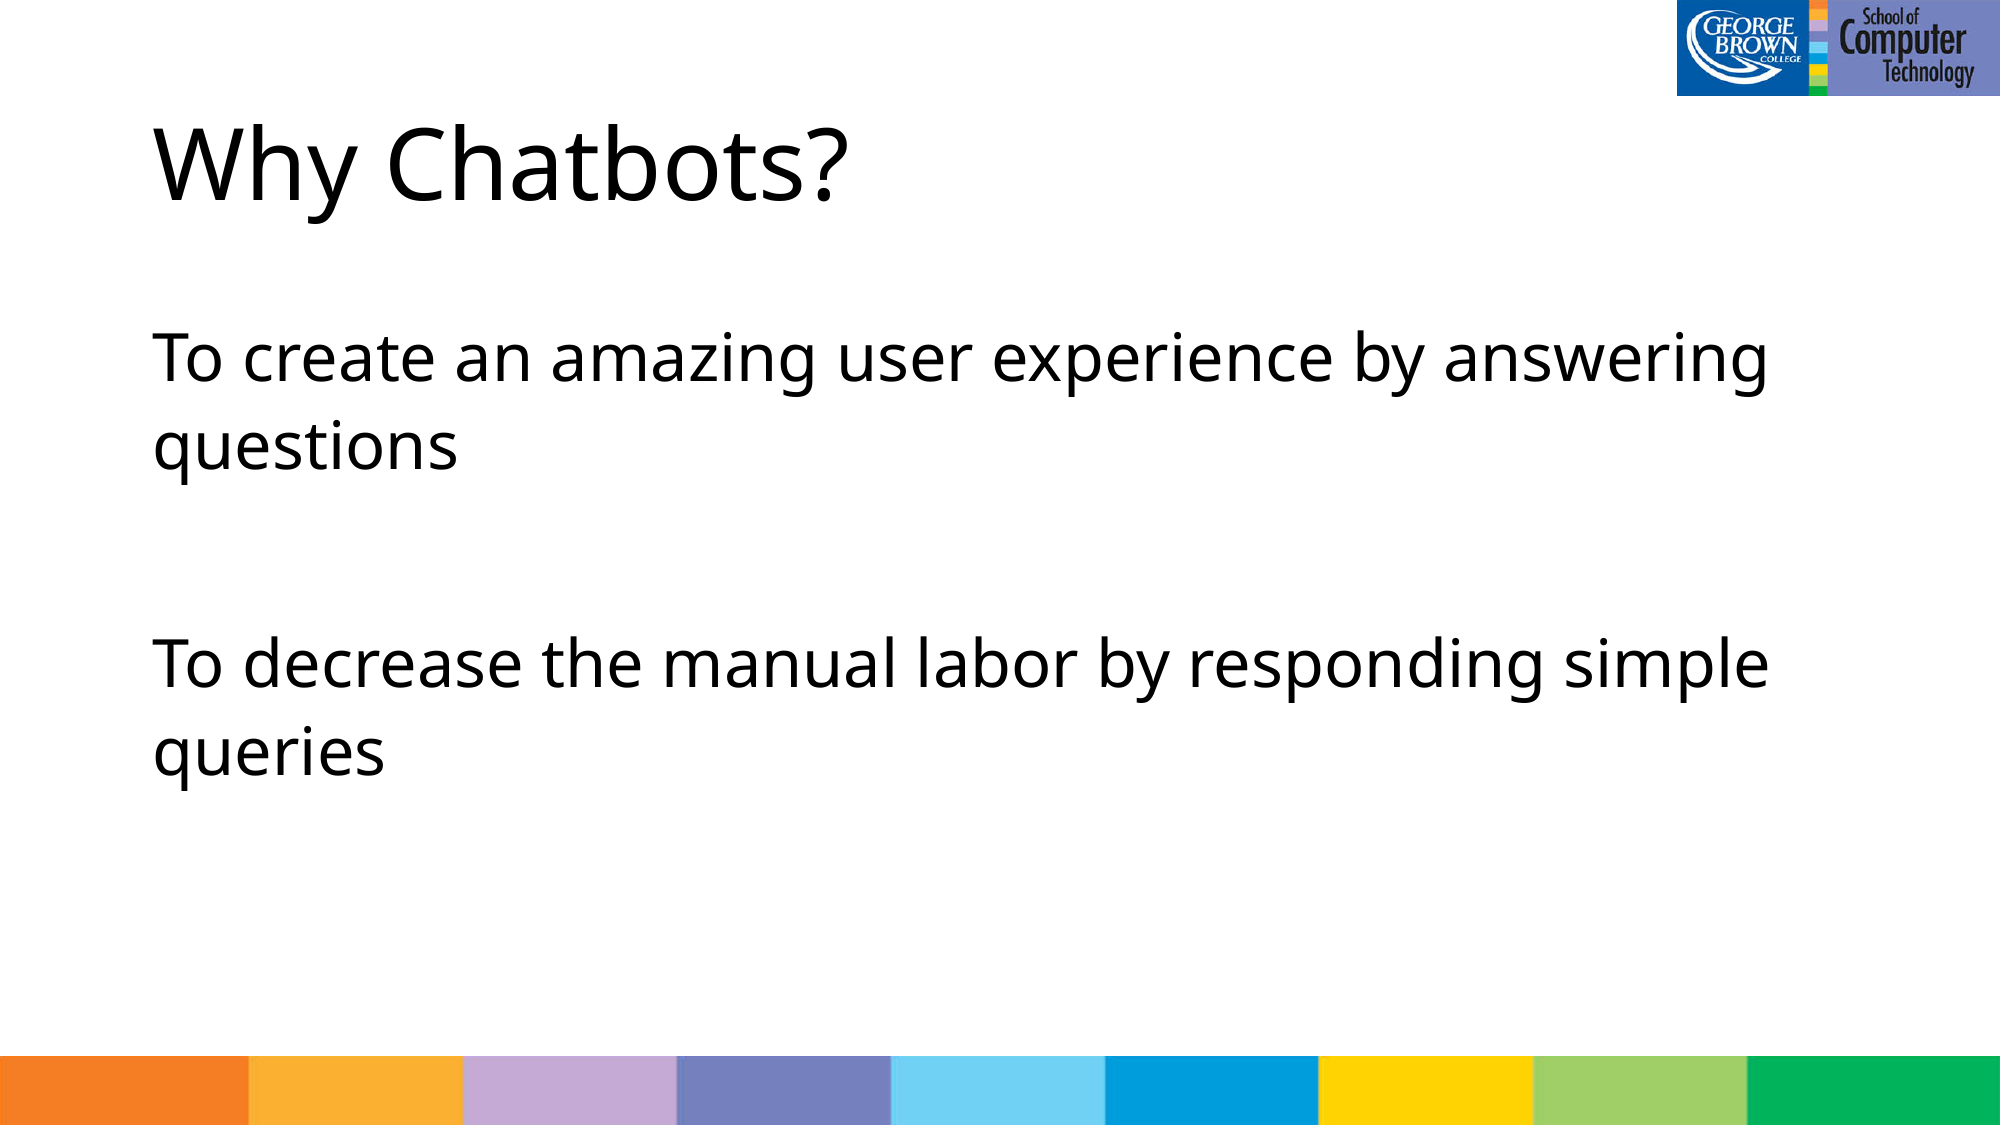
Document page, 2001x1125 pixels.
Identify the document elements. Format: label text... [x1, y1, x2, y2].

title Why Chatbots? [137, 59, 1863, 278]
list To create an amazing user experience by answering questions To decrease the manual labor by responding simple queries [137, 299, 1932, 1014]
picture [1677, 0, 2000, 96]
picture [1318, 1056, 2000, 1125]
picture [0, 1056, 1105, 1125]
